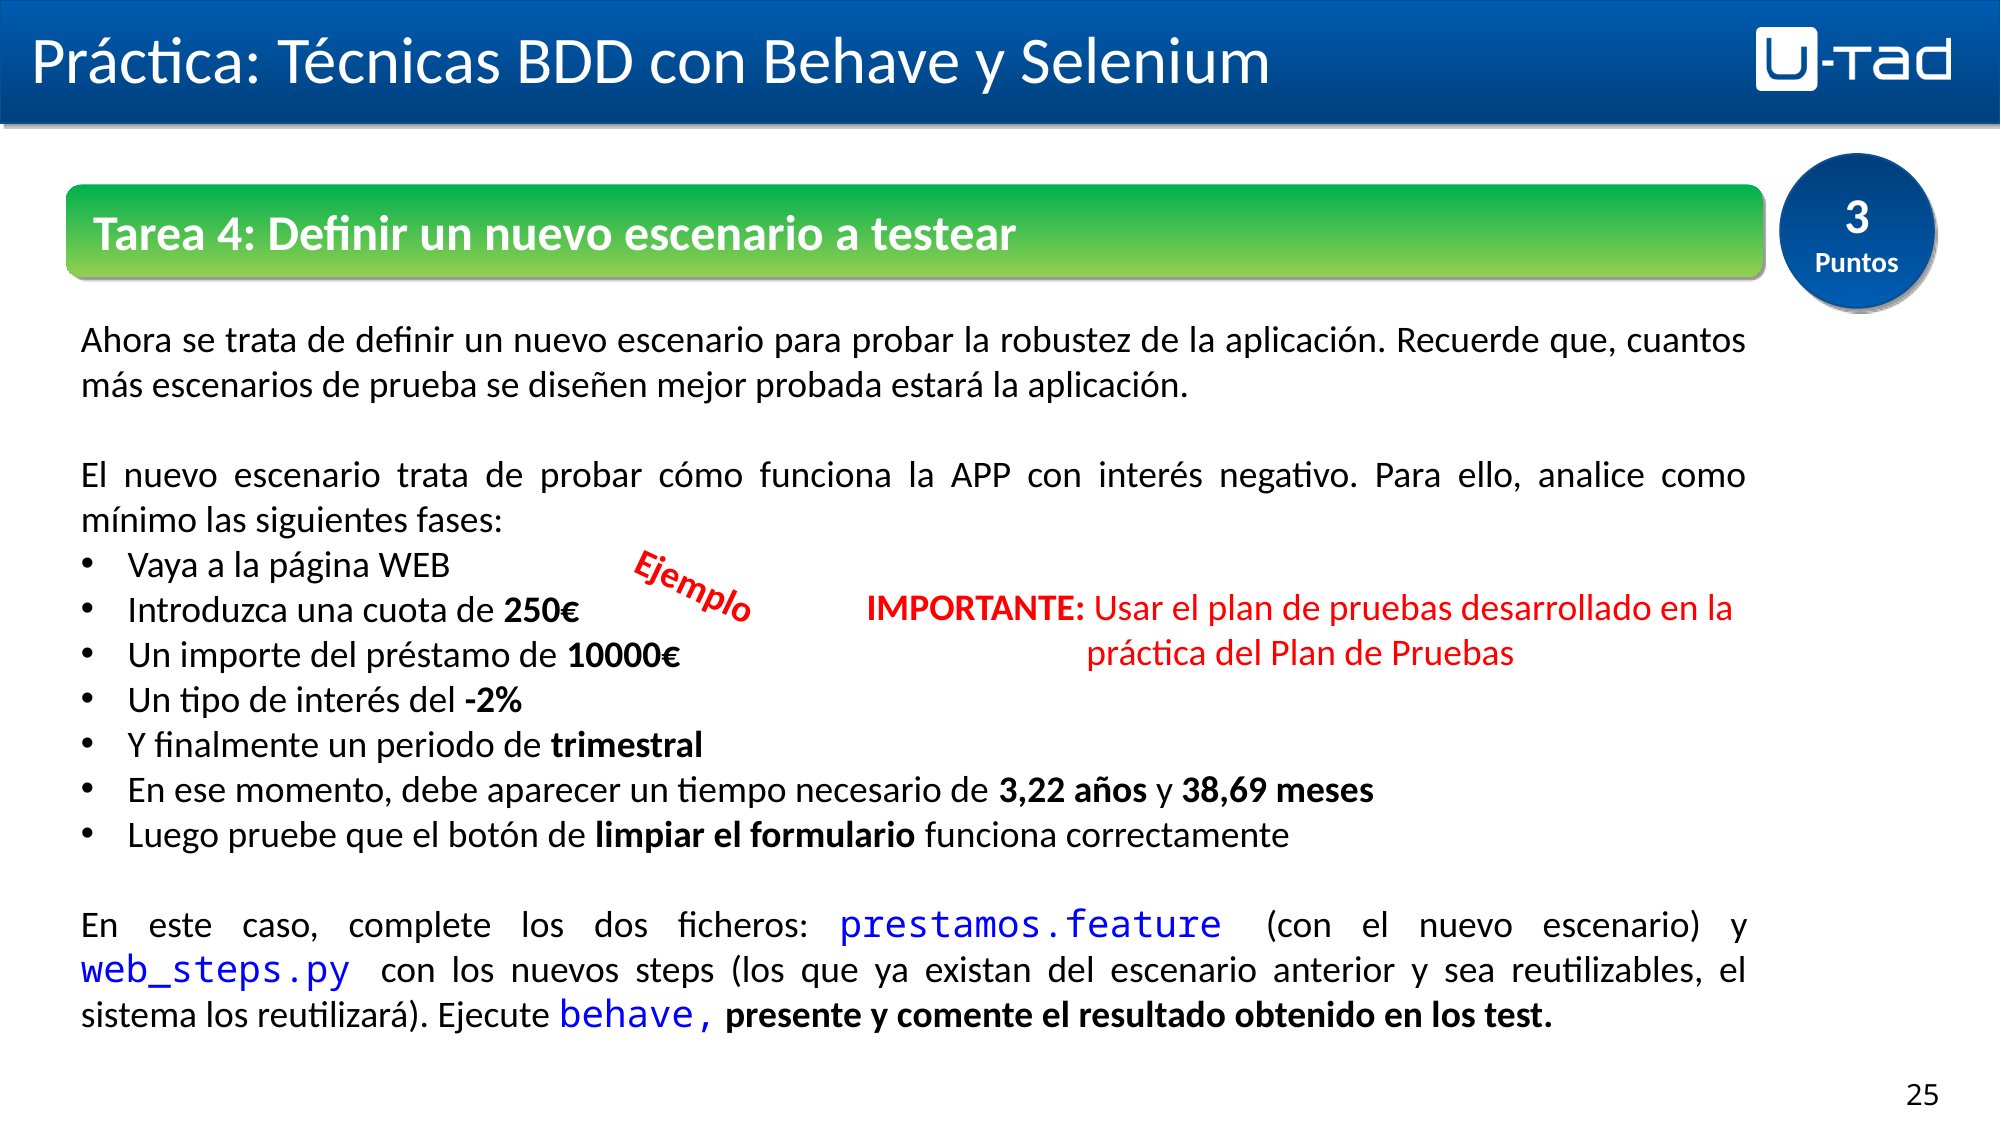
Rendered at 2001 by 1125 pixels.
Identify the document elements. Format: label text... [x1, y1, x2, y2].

text_box [0, 0, 2000, 124]
text_box Ahora se trata de definir un nuevo escenario para probar la robustez de la aplicación. Recuerde que, cuantos más escenarios de prueba se diseñen mejor probada estará la aplicación. El nuevo escenario trata de probar cómo funciona la APP con interés negativo. Para ello, analice como mínimo las siguientes fases: Vaya a la página WEB Introduzca una cuota de 250€ Un importe del préstamo de 10000€ Un tipo de interés del -2% Y finalmente un periodo de trimestral En ese momento, debe aparecer un tiempo necesario de 3,22 años y 38,69 meses Luego pruebe que el botón de limpiar el formulario funciona correctamente En este caso, complete los dos ficheros: prestamos.feature (con el nuevo escenario) y web_steps.py con los nuevos steps (los que ya existan del escenario anterior y sea reutilizables, el sistema los reutilizará). Ejecute behave, presente y comente el resultado obtenido en los test. [66, 307, 1763, 1043]
text_box Práctica: Técnicas BDD con Behave y Selenium [16, 9, 1911, 105]
picture [1718, 23, 1988, 94]
text_box IMPORTANTE: Usar el plan de pruebas desarrollado en la práctica del Plan de Pruebas [835, 584, 1766, 672]
text_box Ejemplo [559, 489, 832, 681]
text_box Tarea 4: Definir un nuevo escenario a testear [66, 184, 1763, 278]
text_box 3 Puntos [1780, 154, 1934, 308]
